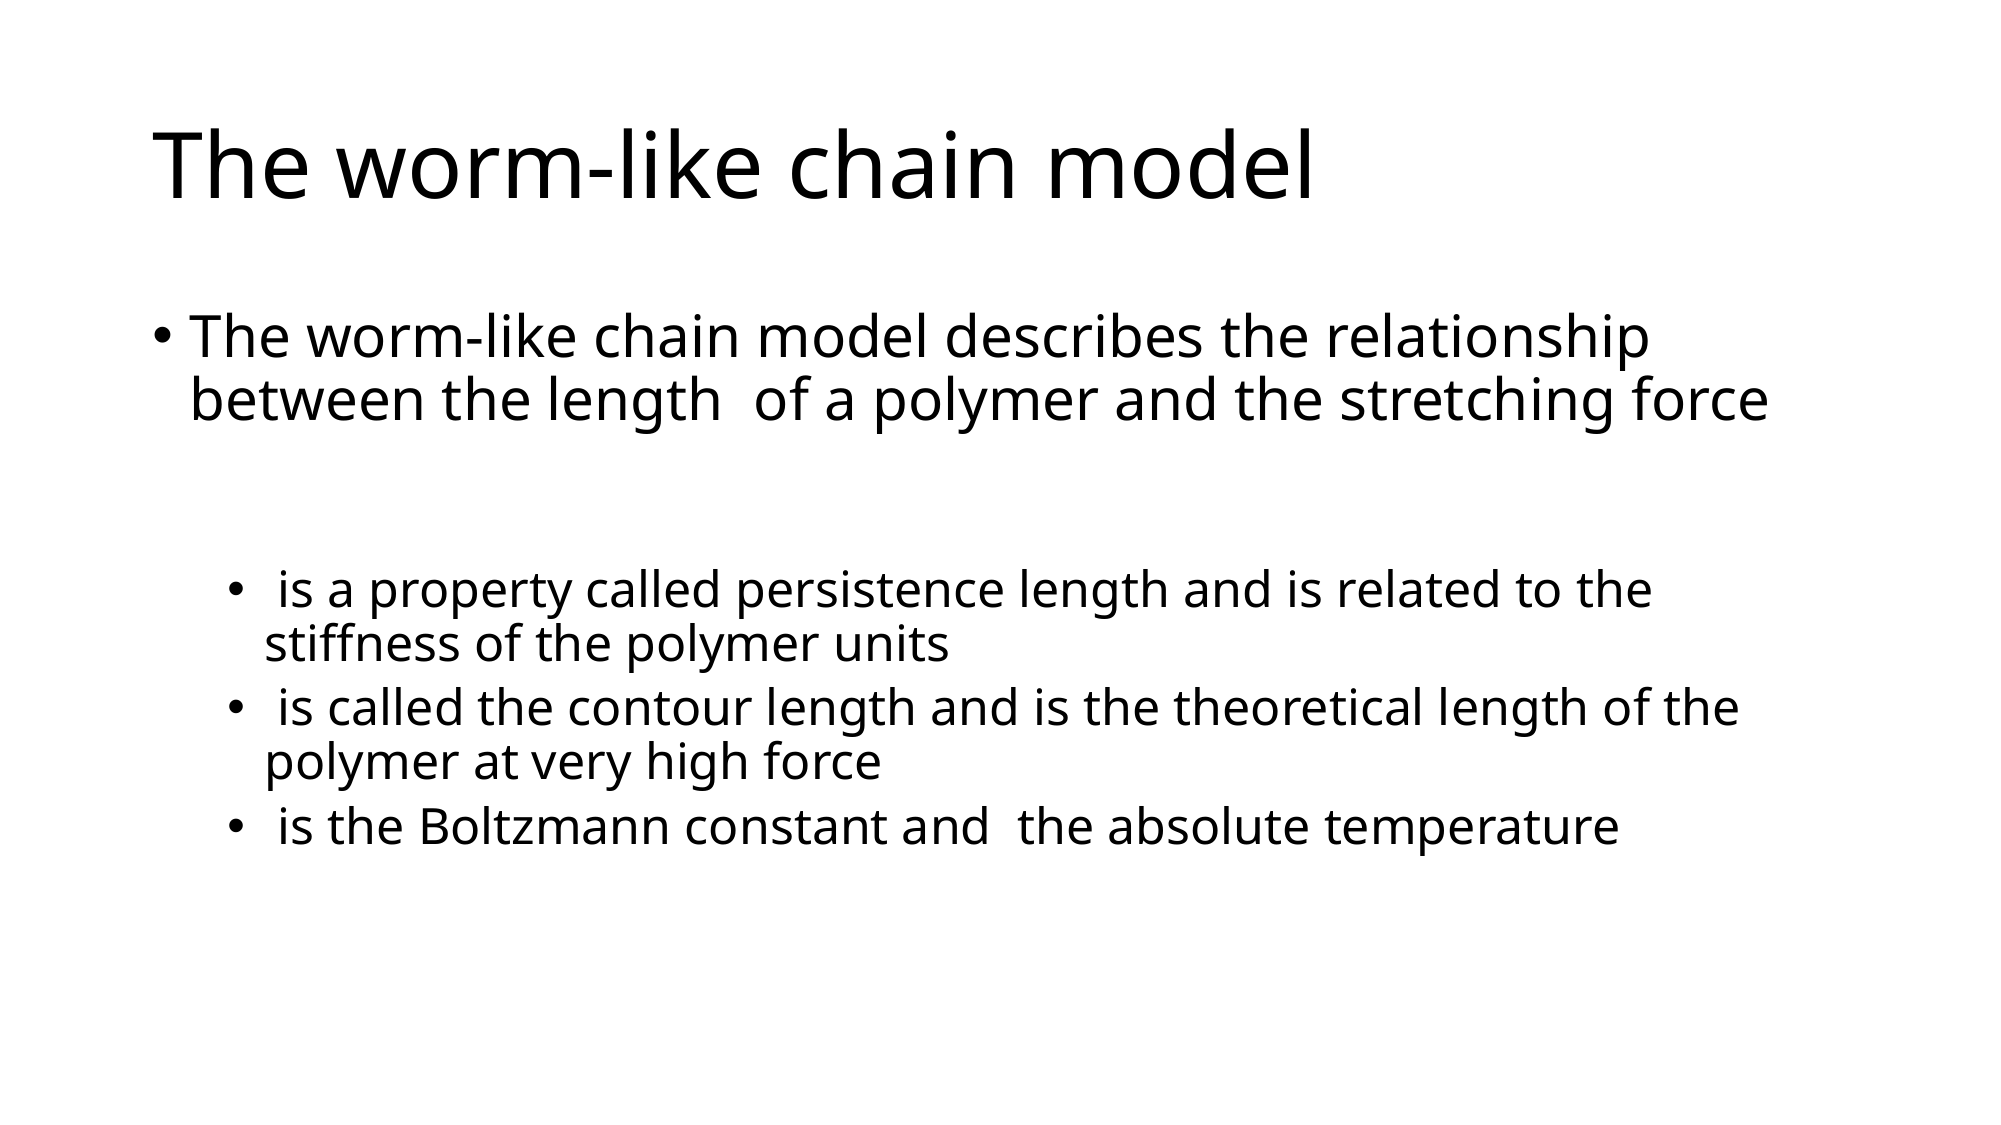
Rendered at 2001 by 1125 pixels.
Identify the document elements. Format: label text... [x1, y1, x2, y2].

title The worm-like chain model [137, 59, 1863, 278]
